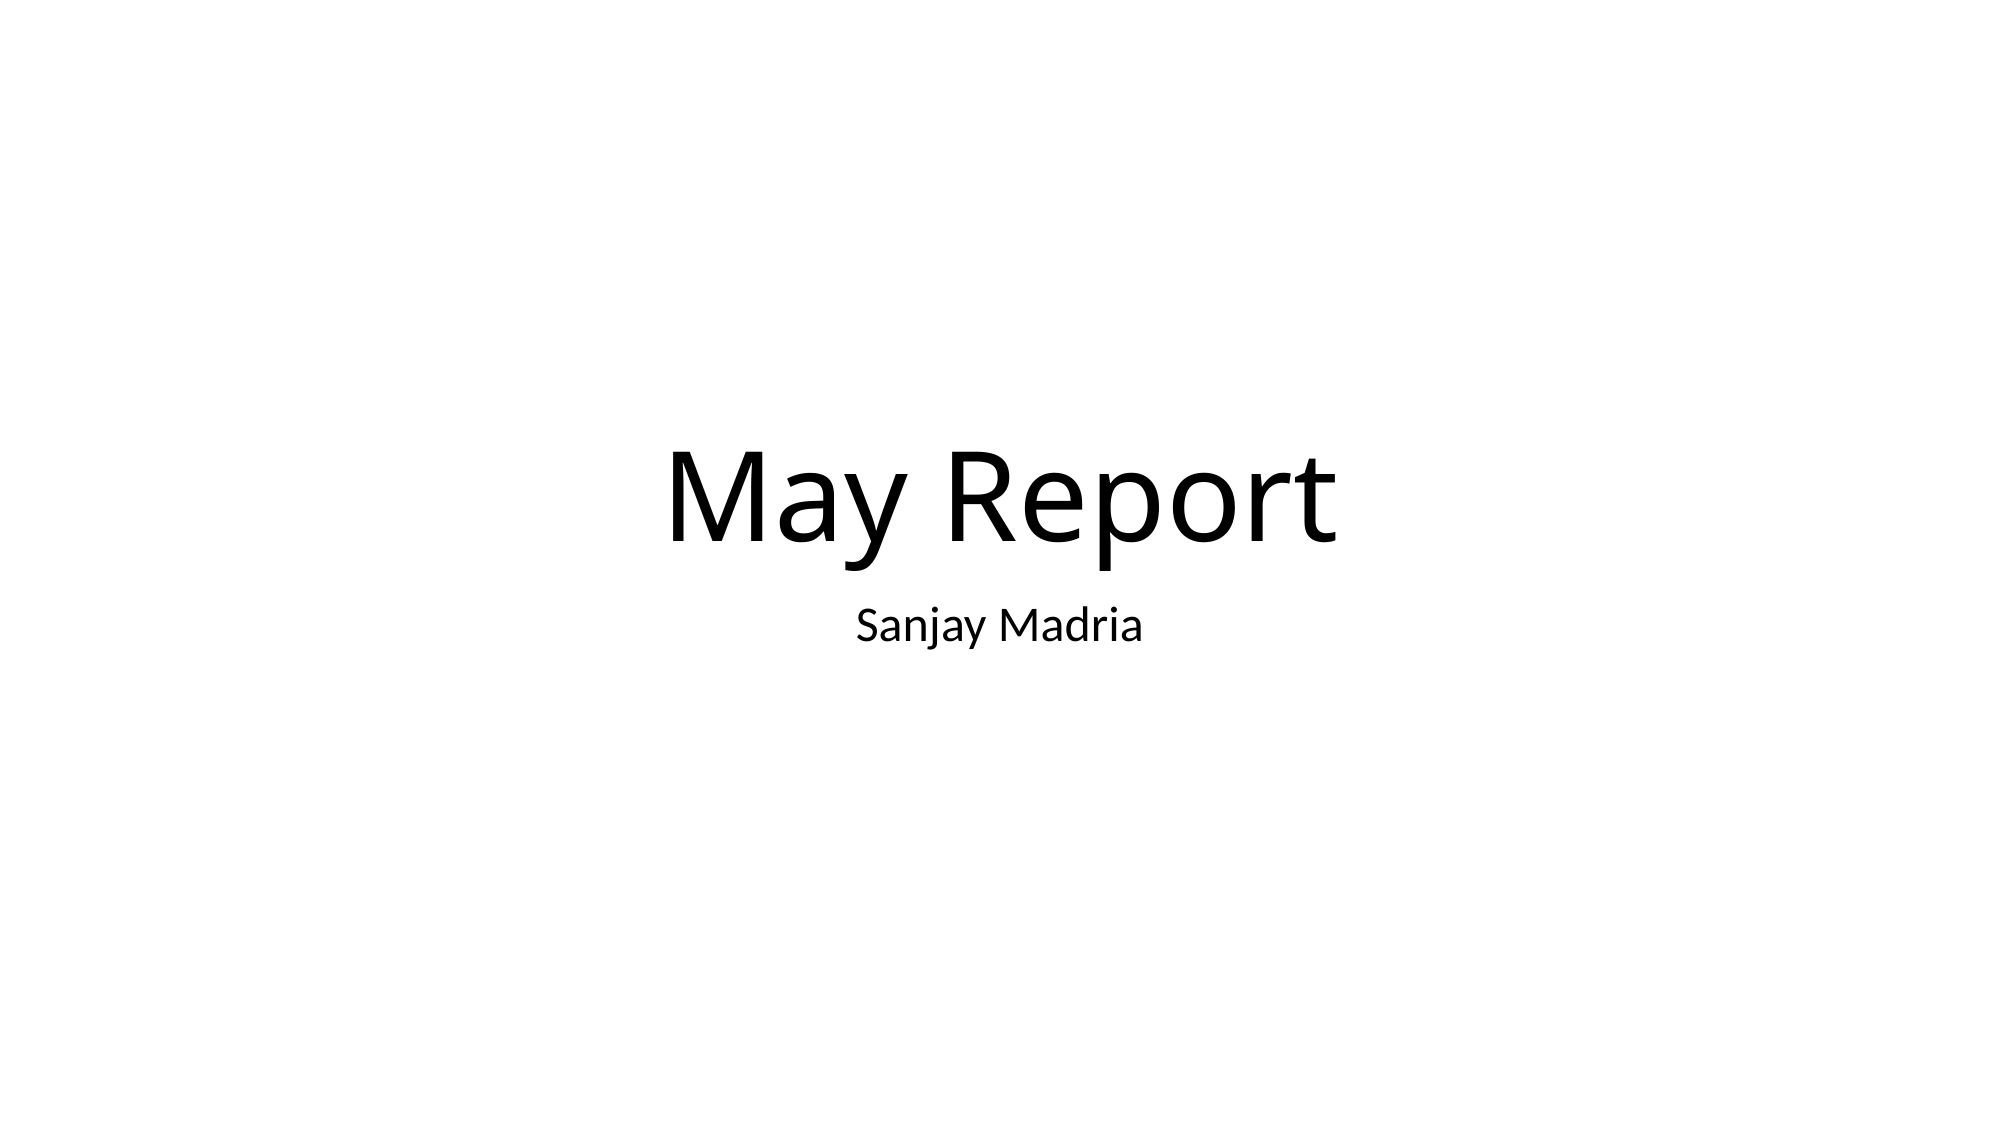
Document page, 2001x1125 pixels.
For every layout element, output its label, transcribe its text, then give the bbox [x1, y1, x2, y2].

subtitle Sanjay Madria [249, 590, 1750, 863]
title May Report [249, 184, 1750, 576]
